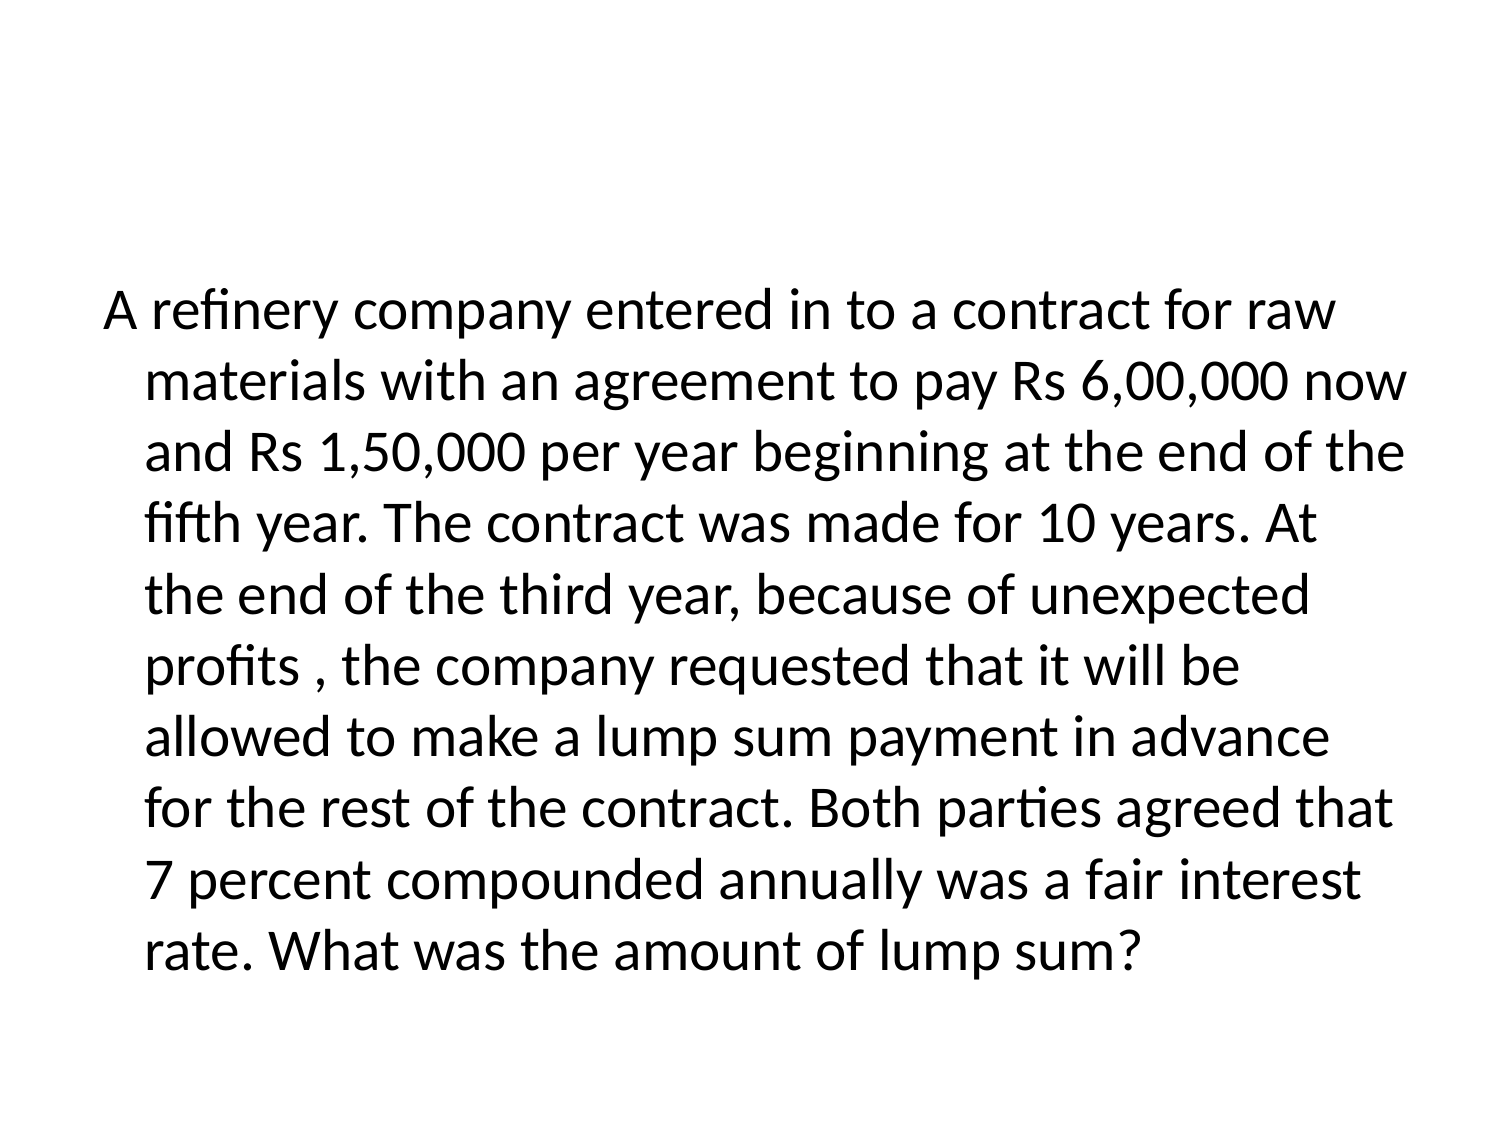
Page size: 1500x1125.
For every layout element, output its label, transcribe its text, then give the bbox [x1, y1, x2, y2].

list A refinery company entered in to a contract for raw materials with an agreement to pay Rs 6,00,000 now and Rs 1,50,000 per year beginning at the end of the fifth year. The contract was made for 10 years. At the end of the third year, because of unexpected profits , the company requested that it will be allowed to make a lump sum payment in advance for the rest of the contract. Both parties agreed that 7 percent compounded annually was a fair interest rate. What was the amount of lump sum? [75, 262, 1425, 1005]
